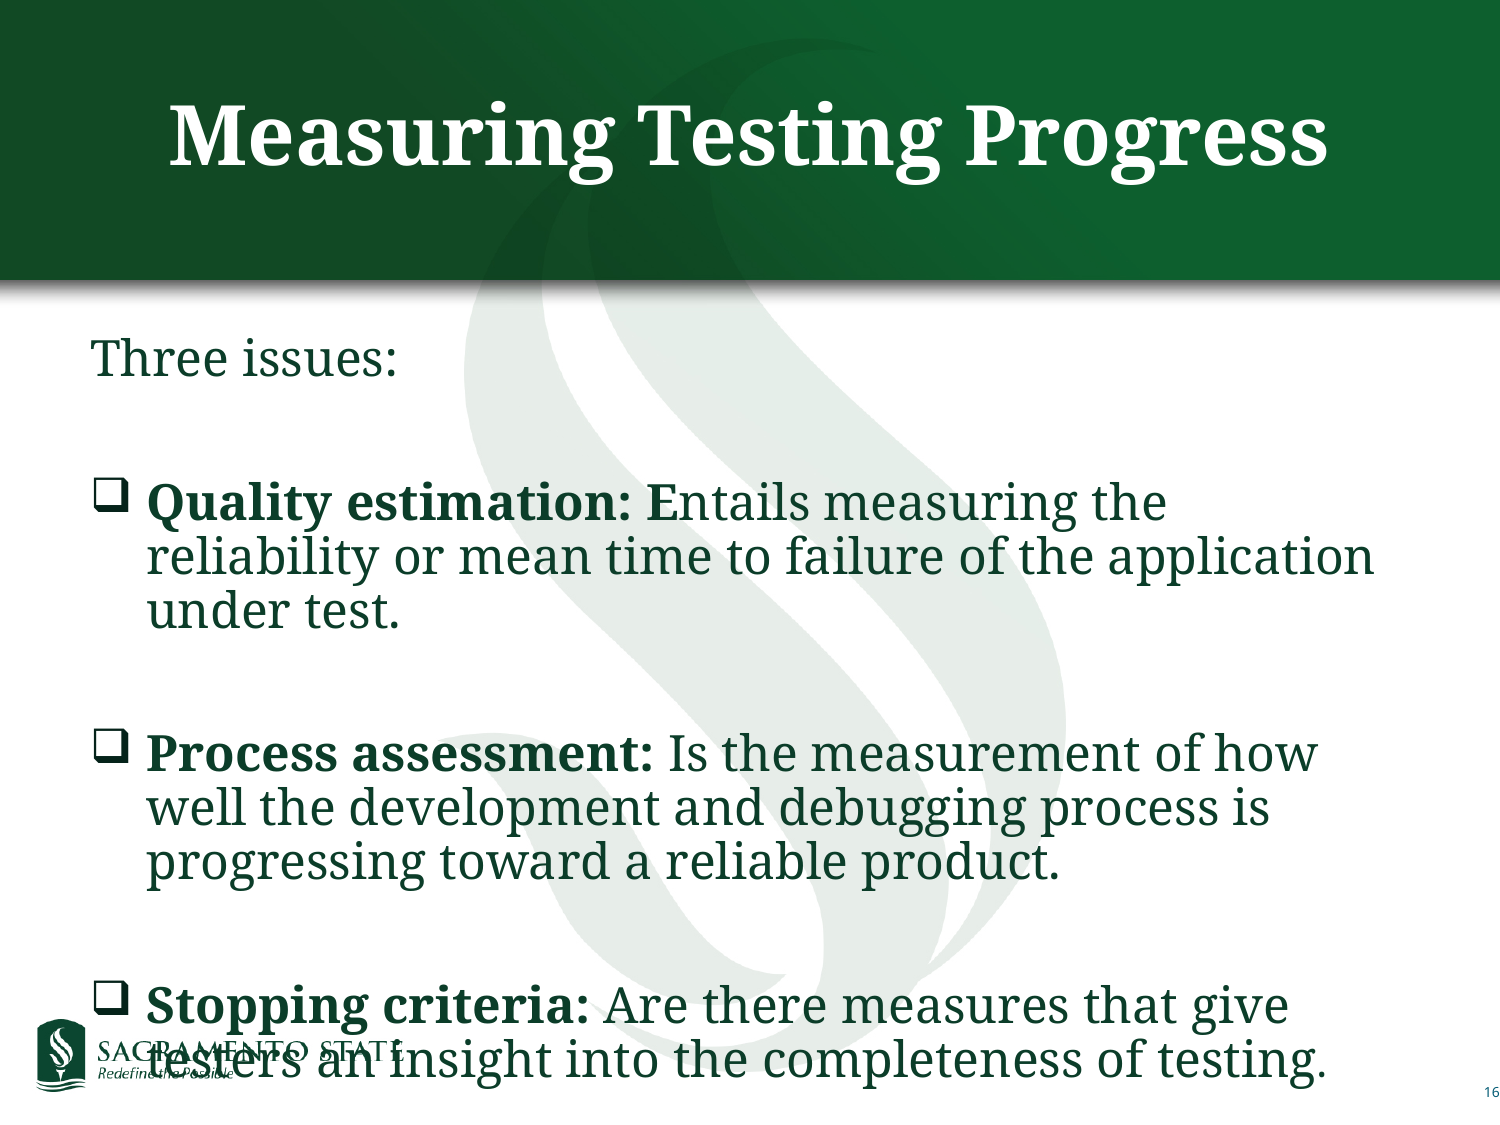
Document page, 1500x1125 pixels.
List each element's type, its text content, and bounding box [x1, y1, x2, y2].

picture [0, 0, 1500, 1125]
title Measuring Testing Progress [75, 45, 1425, 233]
list Three issues: Quality estimation: Entails measuring the reliability or mean time to failure of the application under test. Process assessment: Is the measurement of how well the development and debugging process is progressing toward a reliable product. Stopping criteria: Are there measures that give testers an insight into the completeness of testing. [75, 325, 1425, 961]
slide_number 16 [1374, 1042, 1500, 1103]
